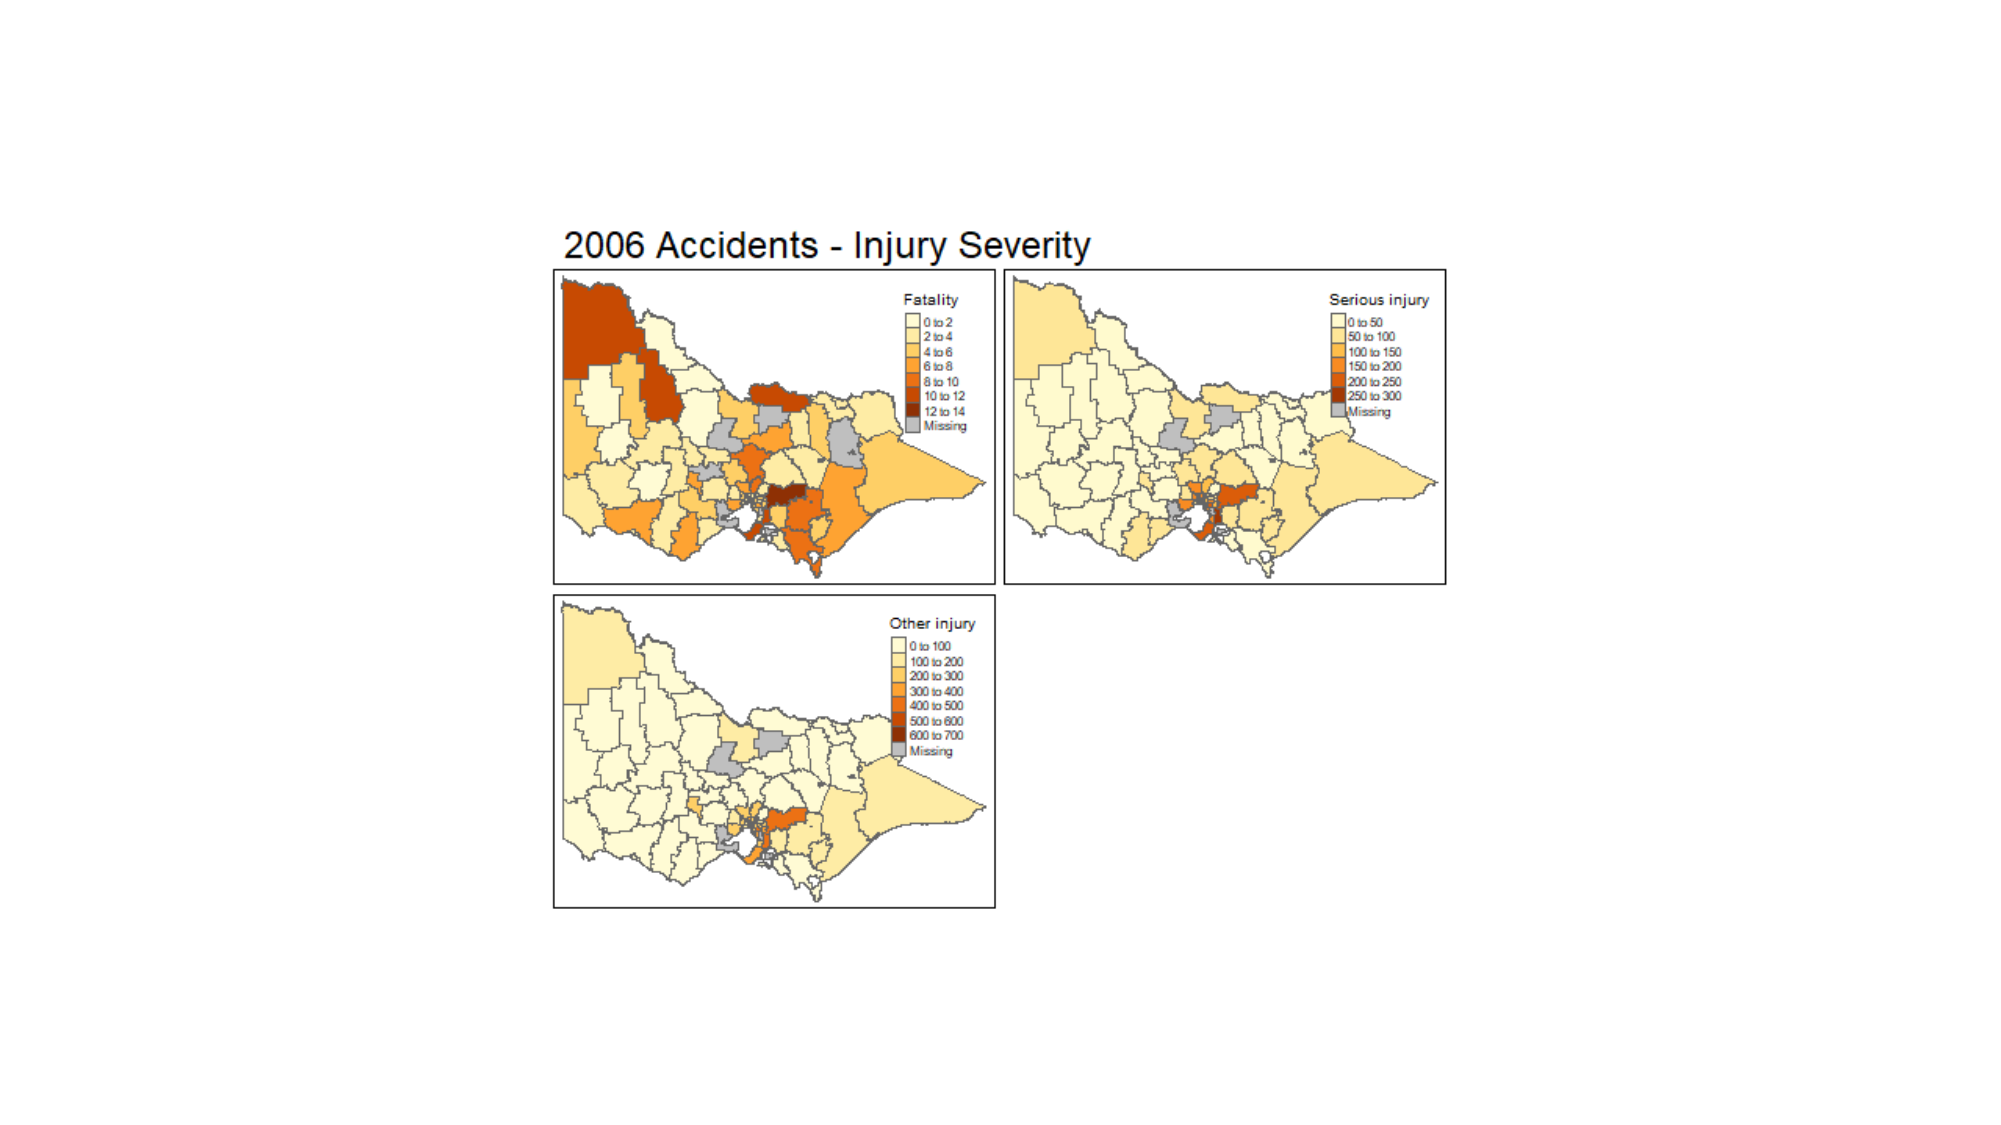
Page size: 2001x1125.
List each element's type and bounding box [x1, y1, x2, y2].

picture [400, 202, 1600, 923]
